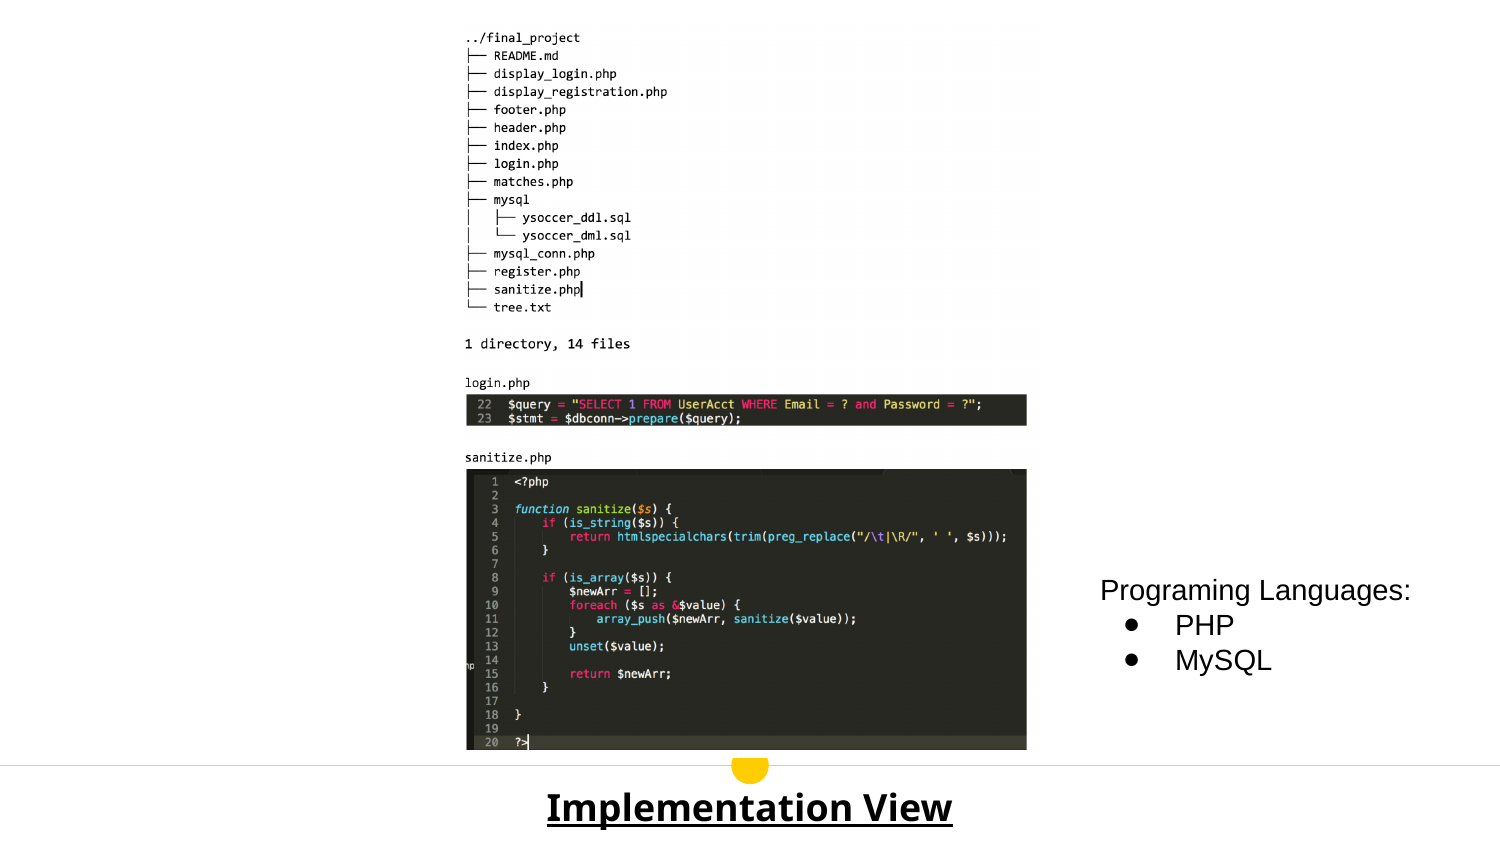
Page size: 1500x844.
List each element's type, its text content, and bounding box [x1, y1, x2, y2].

text_box Programing Languages: PHP MySQL [1085, 556, 1458, 715]
list Implementation View [527, 783, 973, 844]
picture [459, 23, 1040, 758]
